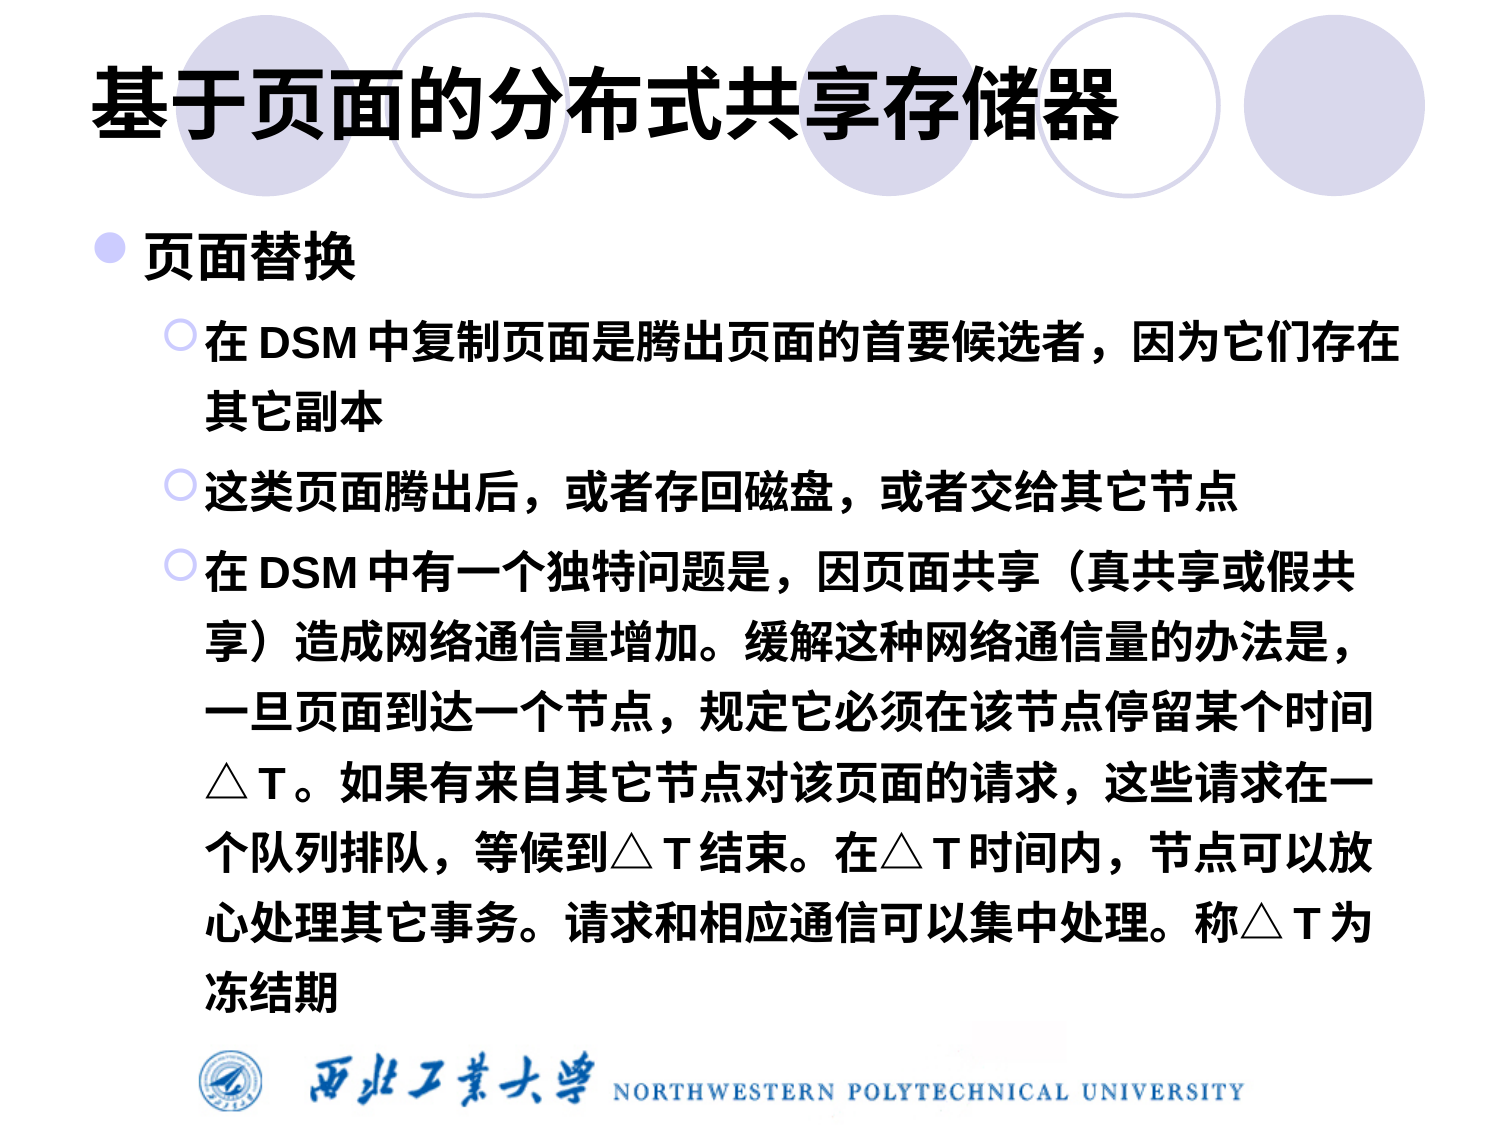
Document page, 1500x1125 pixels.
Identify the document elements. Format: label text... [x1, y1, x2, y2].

picture [0, 1021, 1500, 1125]
title 基于页面的分布式共享存储器 [75, 19, 1425, 185]
list 页面替换 在DSM中复制页面是腾出页面的首要候选者，因为它们存在其它副本 这类页面腾出后，或者存回磁盘，或者交给其它节点 在DSM中有一个独特问题是，因页面共享（真共享或假共享）造成网络通信量增加。缓解这种网络通信量的办法是，一旦页面到达一个节点，规定它必须在该节点停留某个时间△T。如果有来自其它节点对该页面的请求，这些请求在一个队列排队，等候到△T结束。在△T时间内，节点可以放心处理其它事务。请求和相应通信可以集中处理。称△T为冻结期 [75, 196, 1425, 1035]
